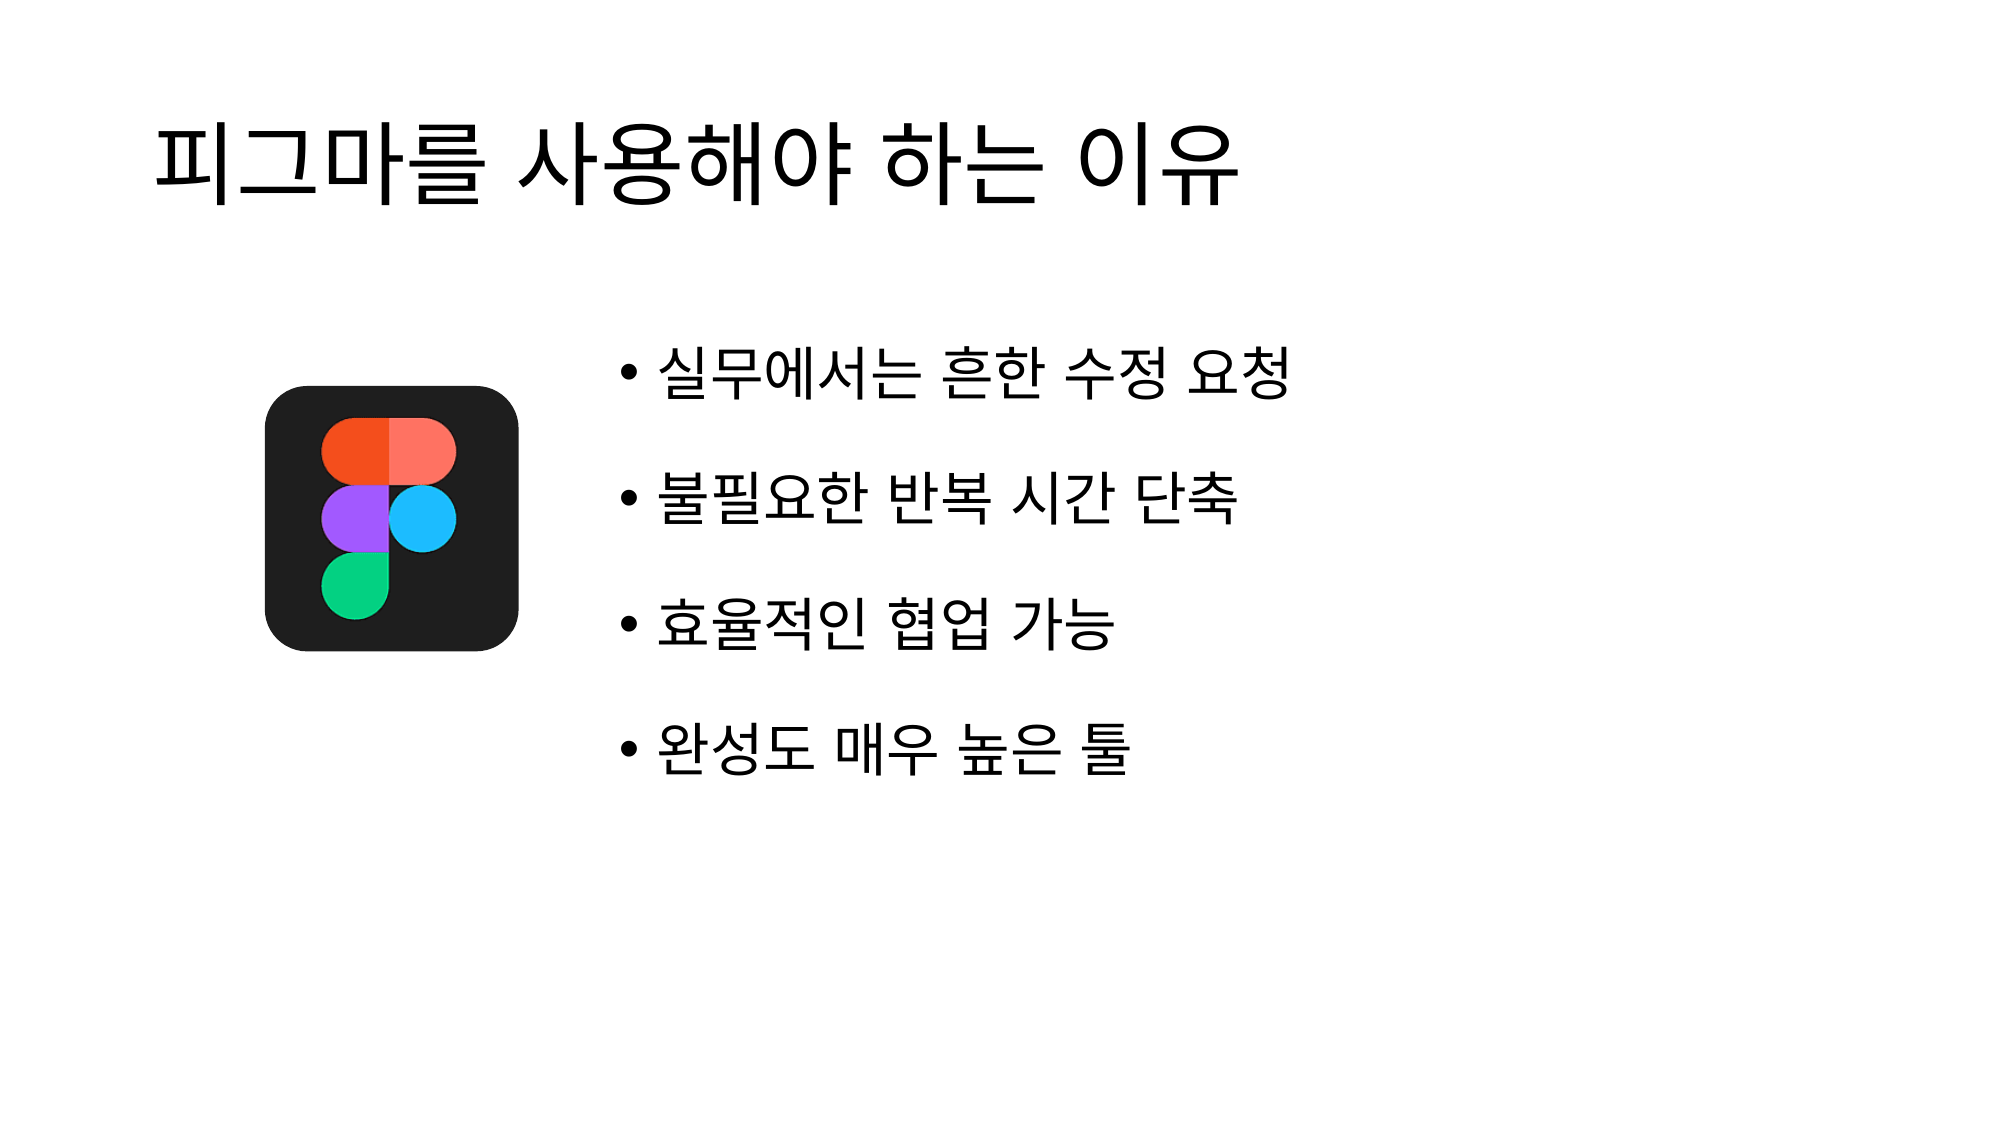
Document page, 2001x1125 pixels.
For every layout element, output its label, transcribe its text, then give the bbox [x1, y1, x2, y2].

picture [264, 385, 519, 652]
title 피그마를 사용해야 하는 이유 [137, 59, 1863, 278]
list 실무에서는 흔한 수정 요청 불필요한 반복 시간 단축 효율적인 협업 가능 완성도 매우 높은 툴 [603, 294, 1581, 925]
